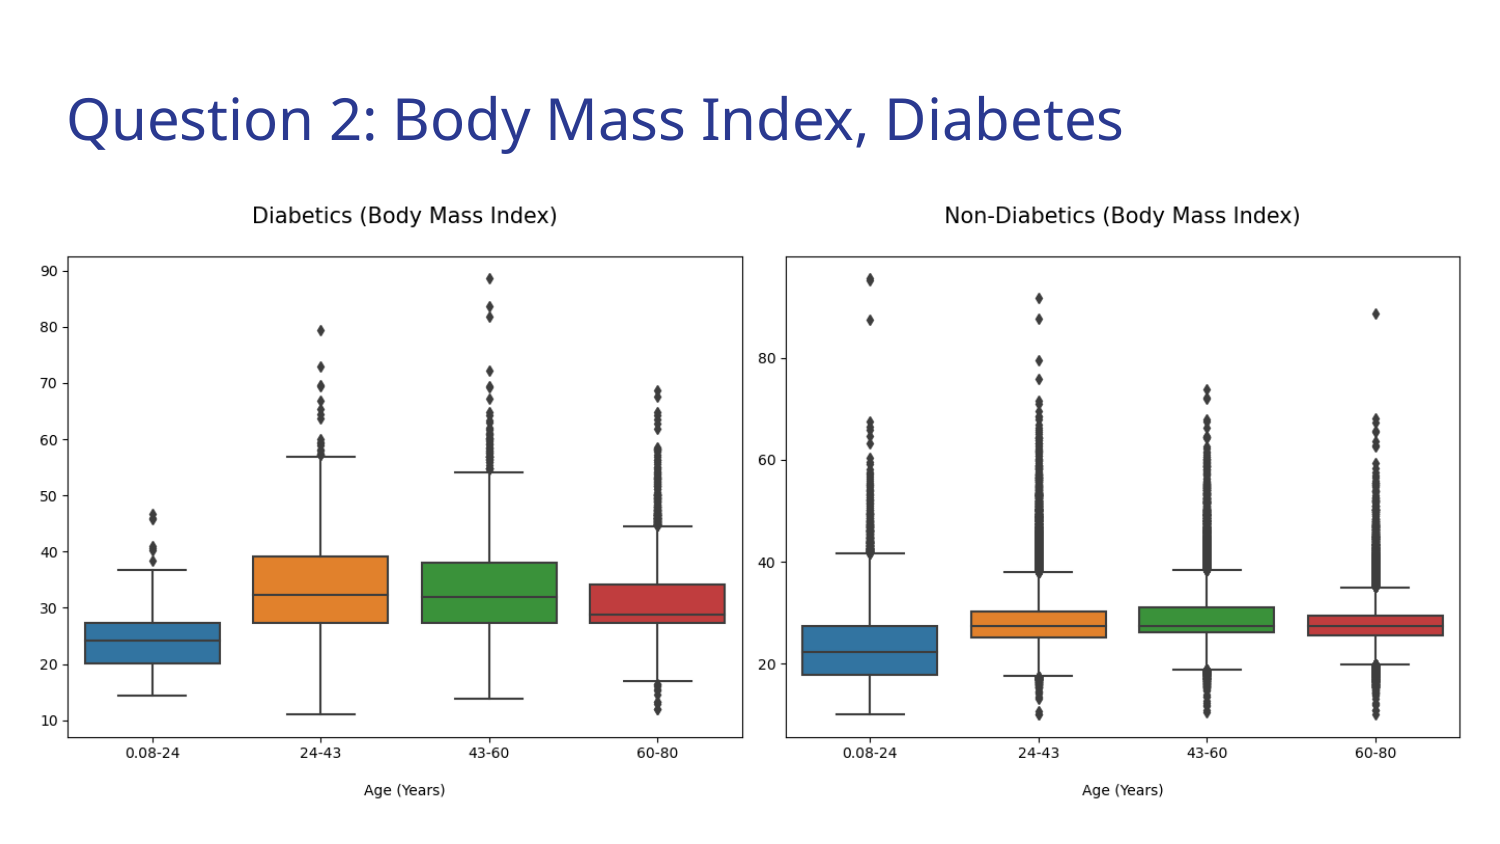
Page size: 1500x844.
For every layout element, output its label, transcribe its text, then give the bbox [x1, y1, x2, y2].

title Question 2: Body Mass Index, Diabetes [51, 67, 1449, 167]
picture [24, 191, 1476, 814]
